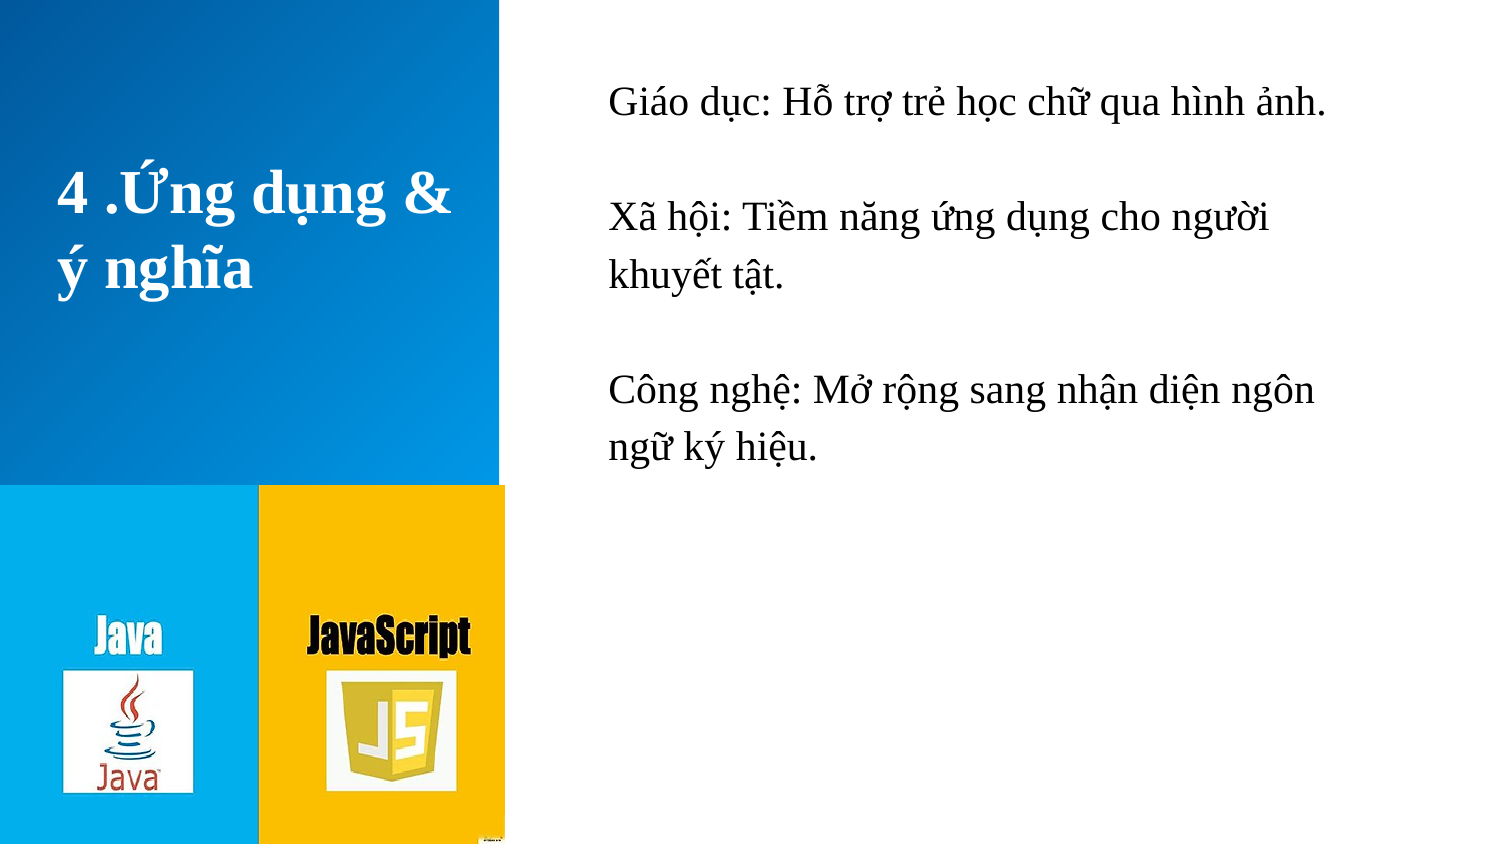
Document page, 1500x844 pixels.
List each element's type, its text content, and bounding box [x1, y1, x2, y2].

picture [258, 484, 505, 844]
picture [95, 616, 106, 654]
list Giáo dục: Hỗ trợ trẻ học chữ qua hình ảnh. Xã hội: Tiềm năng ứng dụng cho người khuyết tật. Công nghệ: Mở rộng sang nhận diện ngôn ngữ ký hiệu. [593, 51, 1398, 486]
picture [127, 622, 161, 654]
title 4 .Ứng dụng & ý nghĩa [42, 136, 505, 484]
picture [64, 671, 193, 793]
picture [109, 622, 126, 654]
